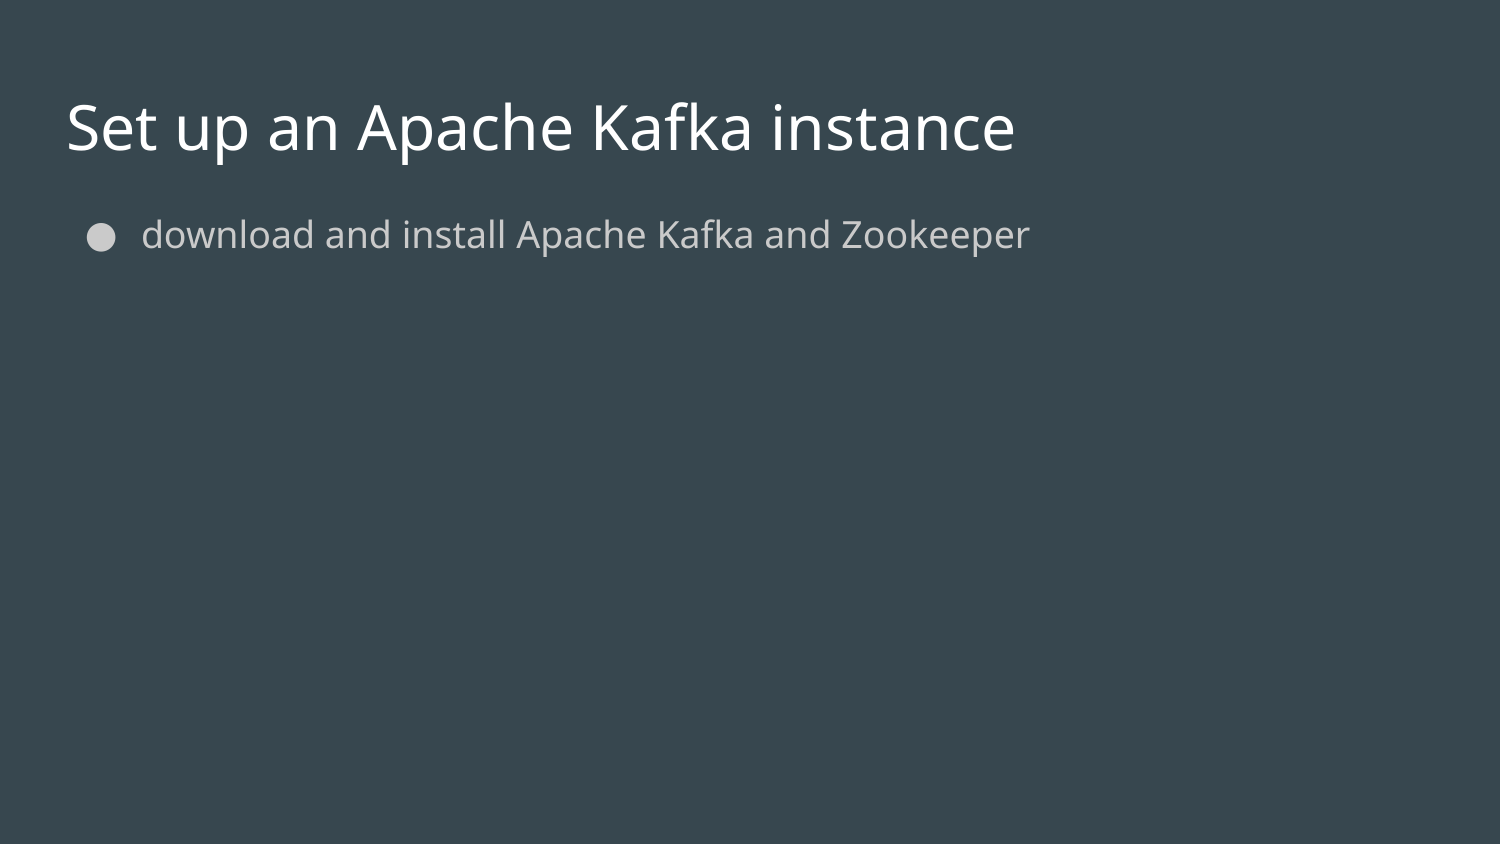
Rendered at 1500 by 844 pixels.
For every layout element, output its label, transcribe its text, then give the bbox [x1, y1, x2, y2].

title Set up an Apache Kafka instance [51, 72, 1449, 167]
list download and install Apache Kafka and Zookeeper [51, 189, 1449, 750]
